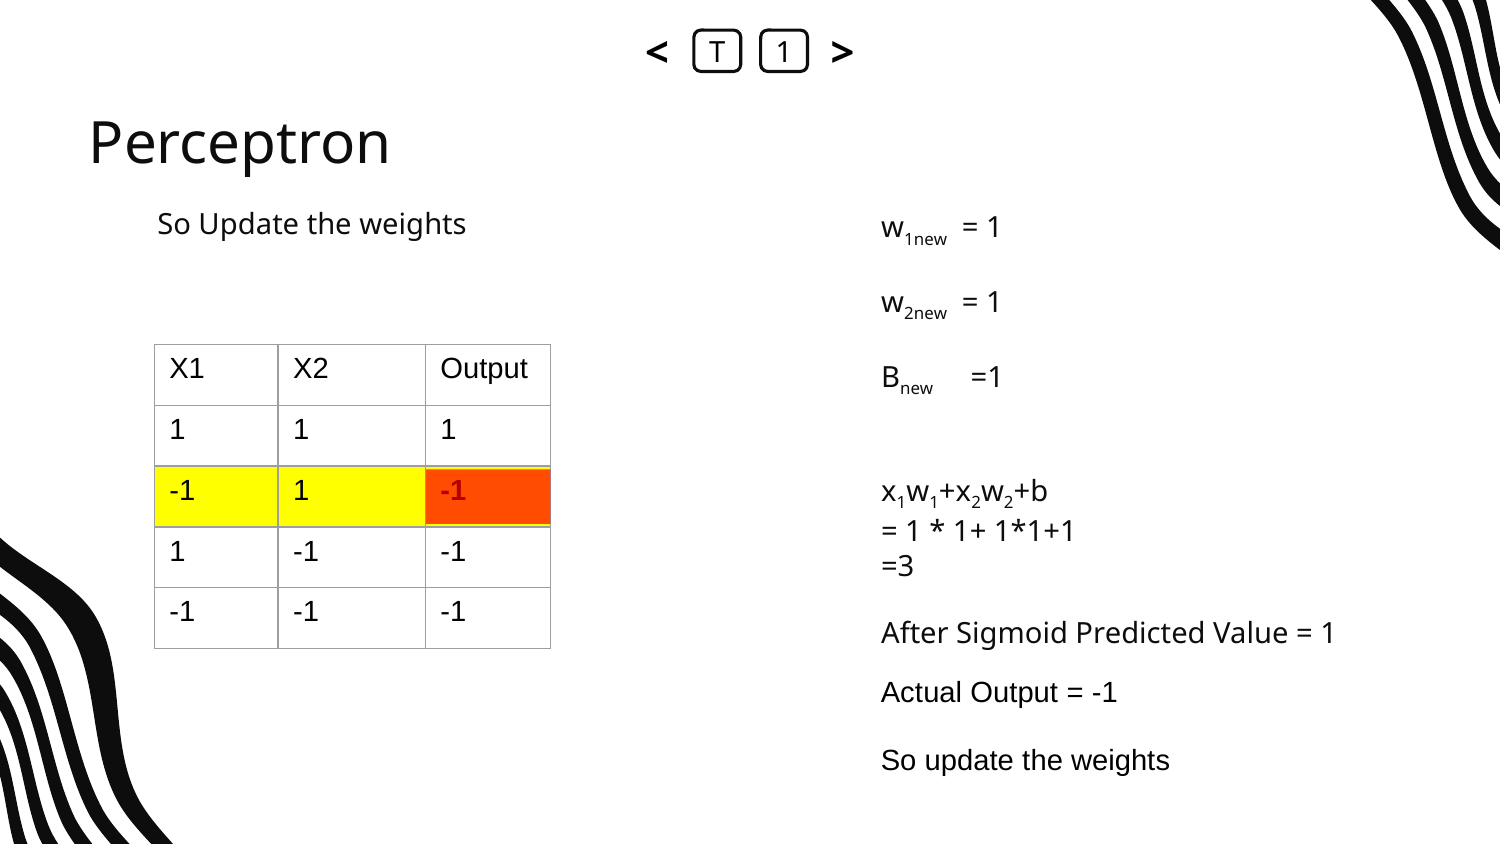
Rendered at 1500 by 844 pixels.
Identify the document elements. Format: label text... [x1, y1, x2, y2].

table_cell -1 [279, 588, 425, 648]
text_box < [633, 30, 681, 72]
table_cell -1 [426, 588, 550, 648]
table_cell -1 [155, 467, 277, 526]
text_box So Update the weights [142, 190, 1373, 245]
table_cell -1 [279, 528, 425, 587]
text_box > [819, 30, 867, 72]
text_box x1w1+x2w2+b = 1 * 1+ 1*1+1 =3 [866, 457, 1373, 598]
table_cell -1 [155, 588, 277, 648]
text_box After Sigmoid Predicted Value = 1 [866, 598, 1373, 667]
text_box 1 [760, 30, 808, 72]
table_cell 1 [155, 406, 277, 465]
text_box Actual Output = -1 [866, 666, 1300, 716]
table_cell -1 [426, 528, 550, 587]
table_header X2 [279, 345, 425, 405]
text_box So update the weights [866, 699, 1255, 784]
table_cell 1 [279, 467, 424, 526]
table_header Output [426, 345, 550, 405]
text_box T [693, 30, 741, 72]
text_box w1new = 1 w2new = 1 Bnew =1 [866, 193, 1101, 401]
title Perceptron [73, 99, 1288, 194]
table_header X1 [155, 345, 277, 405]
table_cell 1 [279, 406, 425, 465]
table_cell 1 [155, 528, 277, 587]
table_cell 1 [426, 406, 550, 465]
text_box [424, 467, 553, 526]
